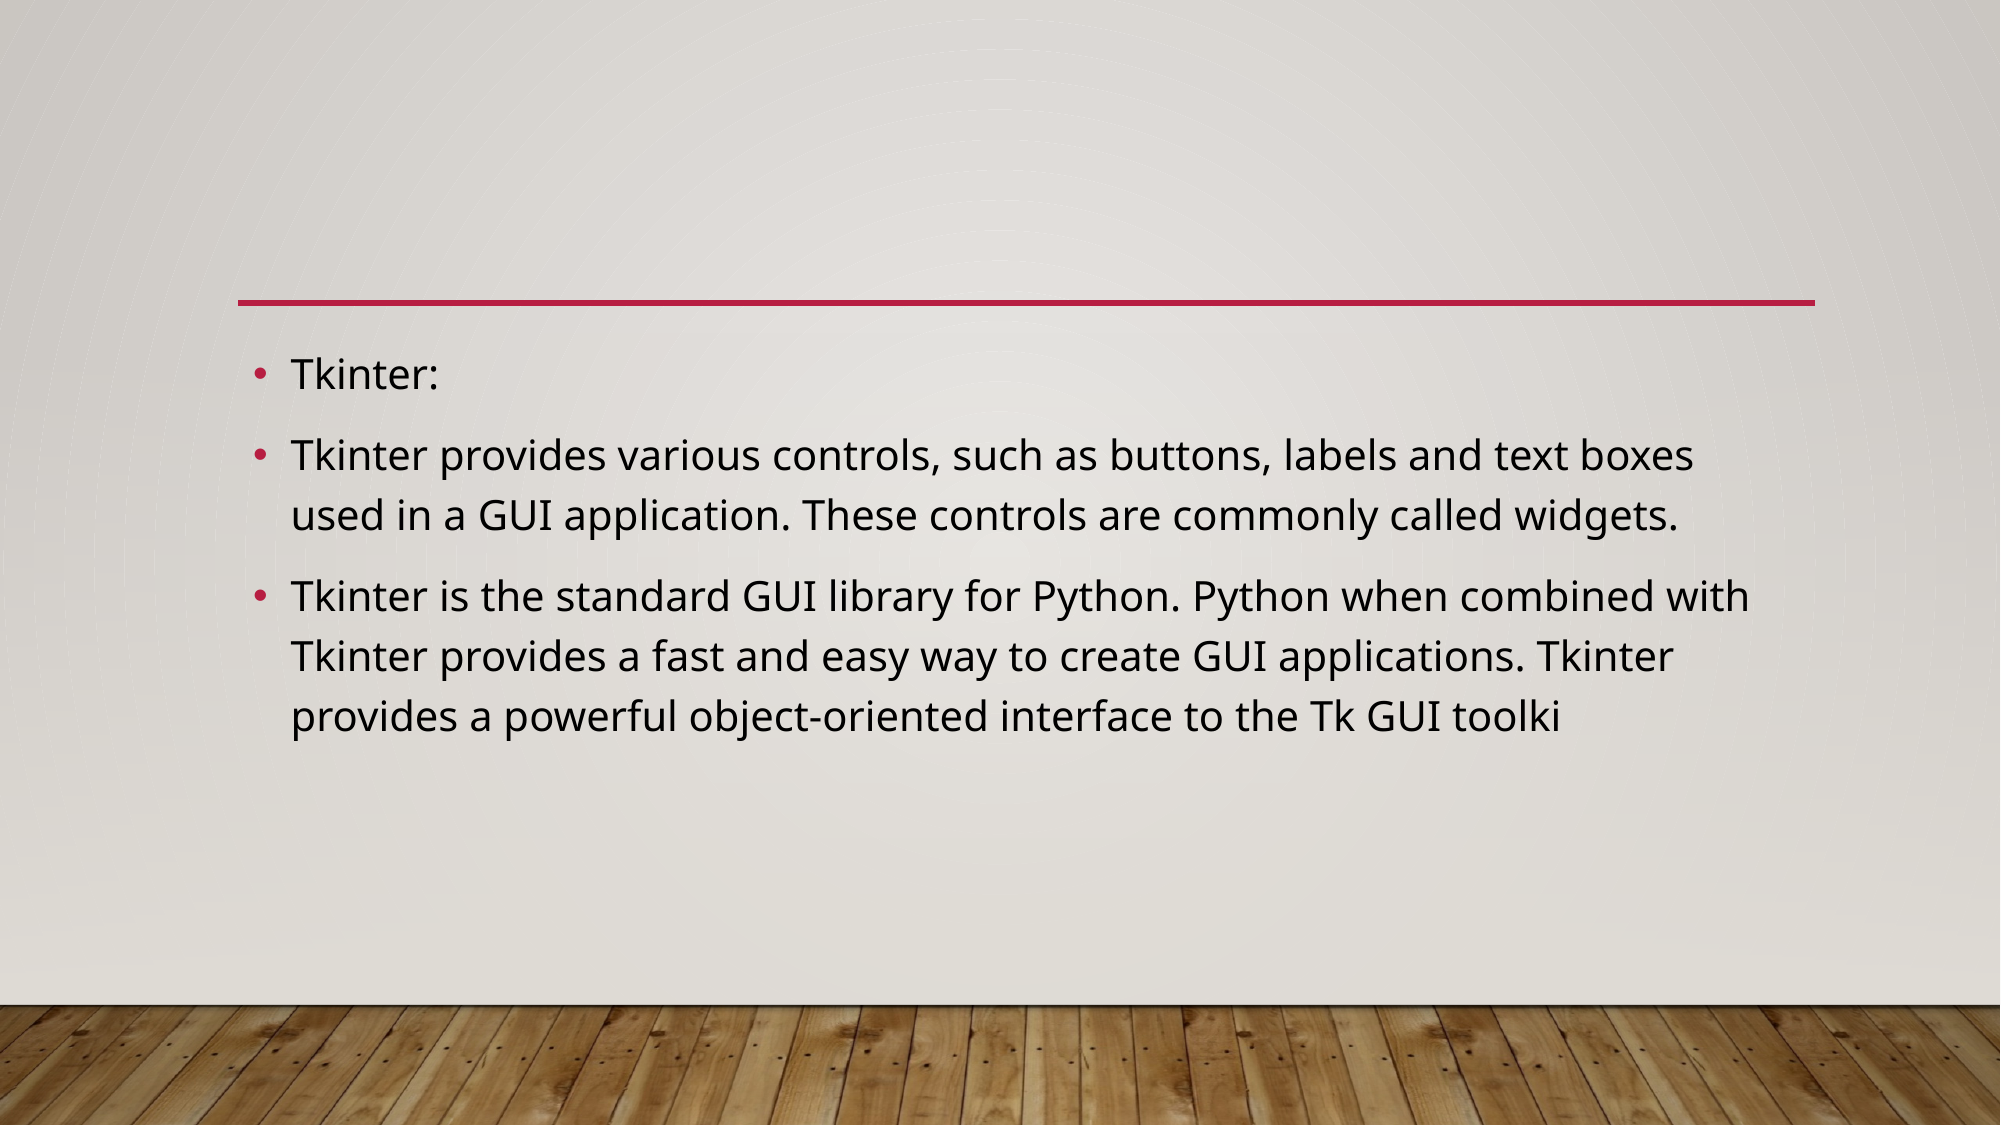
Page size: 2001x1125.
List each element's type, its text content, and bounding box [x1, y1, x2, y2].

list Tkinter: Tkinter provides various controls, such as buttons, labels and text boxes used in a GUI application. These controls are commonly called widgets. Tkinter is the standard GUI library for Python. Python when combined with Tkinter provides a fast and easy way to create GUI applications. Tkinter provides a powerful object-oriented interface to the Tk GUI toolki [238, 330, 1814, 897]
picture [0, 1005, 2000, 1125]
